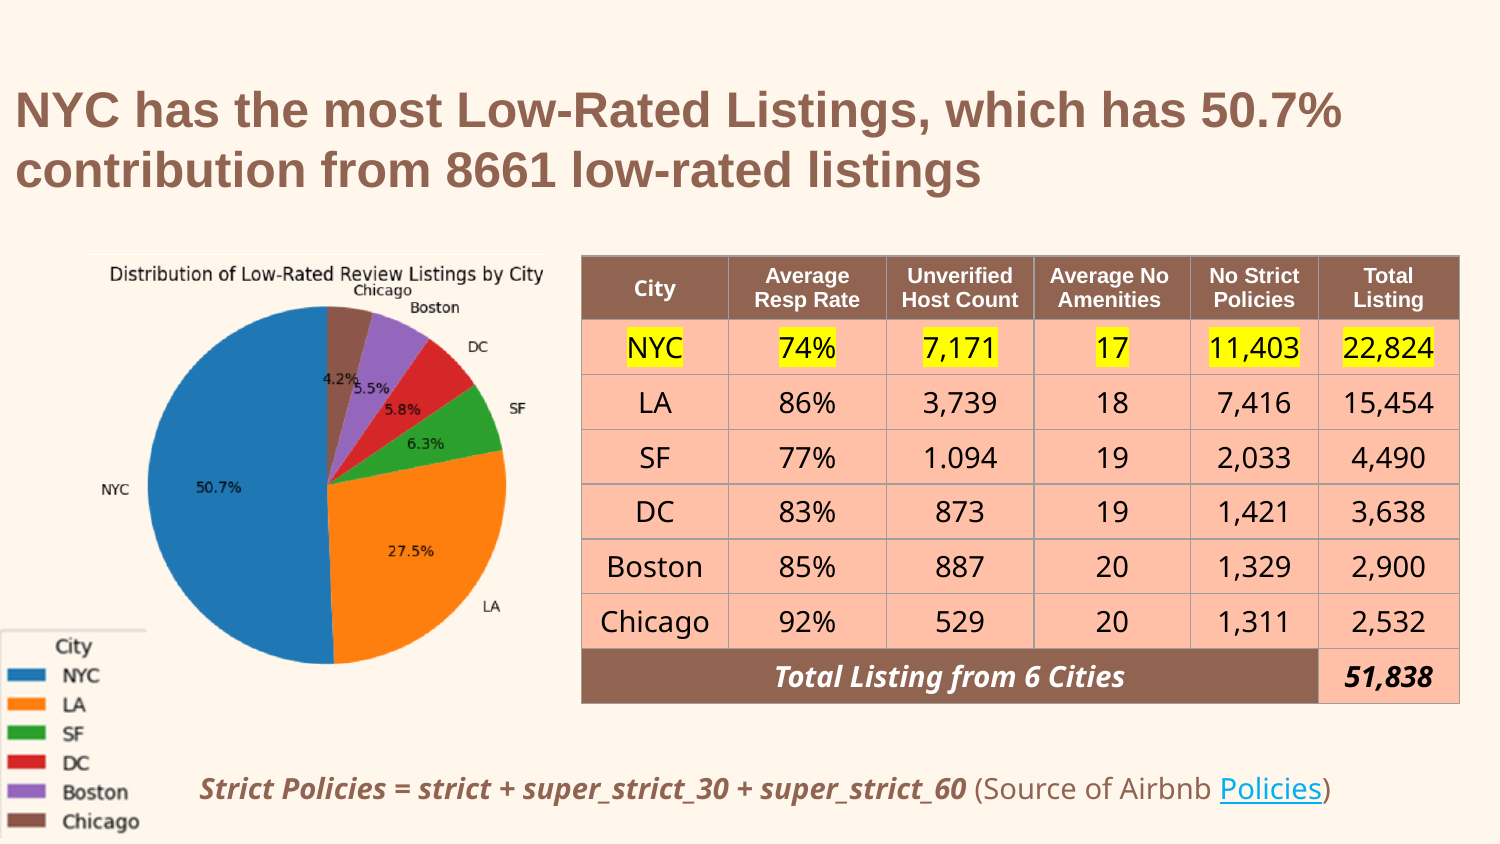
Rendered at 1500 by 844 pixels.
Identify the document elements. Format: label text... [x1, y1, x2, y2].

table_cell 4,490 [1319, 430, 1459, 483]
table_cell 11,403 [1191, 320, 1318, 374]
table_cell 51,838 [1319, 649, 1459, 703]
table_cell 86% [729, 375, 886, 429]
table_cell NYC [582, 320, 728, 374]
table_cell 85% [729, 540, 886, 593]
table_cell Boston [582, 540, 728, 593]
table_cell 873 [887, 485, 1033, 538]
table_cell 22,824 [1319, 320, 1459, 374]
table_cell Total Listing from 6 Cities [582, 649, 1318, 703]
table_cell 92% [729, 594, 886, 648]
table_cell 77% [729, 430, 886, 483]
table_cell 2,033 [1191, 430, 1318, 483]
table_cell 74% [729, 320, 886, 374]
table_header Unverified Host Count [887, 257, 1033, 319]
table_cell Chicago [582, 594, 728, 648]
table_cell 2,900 [1319, 540, 1459, 593]
table_cell 20 [1035, 540, 1190, 593]
table_cell 529 [887, 594, 1033, 648]
table_cell DC [582, 485, 728, 538]
table_cell 1,329 [1191, 540, 1318, 593]
table_cell 15,454 [1319, 375, 1459, 429]
table_cell LA [582, 375, 728, 429]
text_box [17, 185, 1483, 323]
table_header Average Resp Rate [729, 257, 886, 319]
table_cell 3,739 [887, 375, 1033, 429]
table_cell 2,532 [1319, 594, 1459, 648]
table_header Average No Amenities [1035, 257, 1190, 319]
table_cell 20 [1035, 594, 1190, 648]
table_cell 887 [887, 540, 1033, 593]
table_header Total Listing [1319, 257, 1459, 319]
table_cell 19 [1035, 485, 1190, 538]
table_header City [582, 257, 728, 319]
table_cell 1,311 [1191, 594, 1318, 648]
text_box Strict Policies = strict + super_strict_30 + super_strict_60 (Source of Airbnb Policies) [184, 755, 1359, 820]
picture [0, 254, 544, 839]
title NYC has the most Low-Rated Listings, which has 50.7% contribution from 8661 low-rated listings [0, 62, 1483, 216]
table_cell 7,171 [887, 320, 1033, 374]
table_cell 17 [1035, 320, 1190, 374]
table_cell 3,638 [1319, 485, 1459, 538]
table_cell 83% [729, 485, 886, 538]
table_cell 19 [1035, 430, 1190, 483]
table_cell SF [582, 430, 728, 483]
table_cell 1,421 [1191, 485, 1318, 538]
table_header No Strict Policies [1191, 257, 1318, 319]
table_cell 1.094 [887, 430, 1033, 483]
table_cell 7,416 [1191, 375, 1318, 429]
table_cell 18 [1035, 375, 1190, 429]
